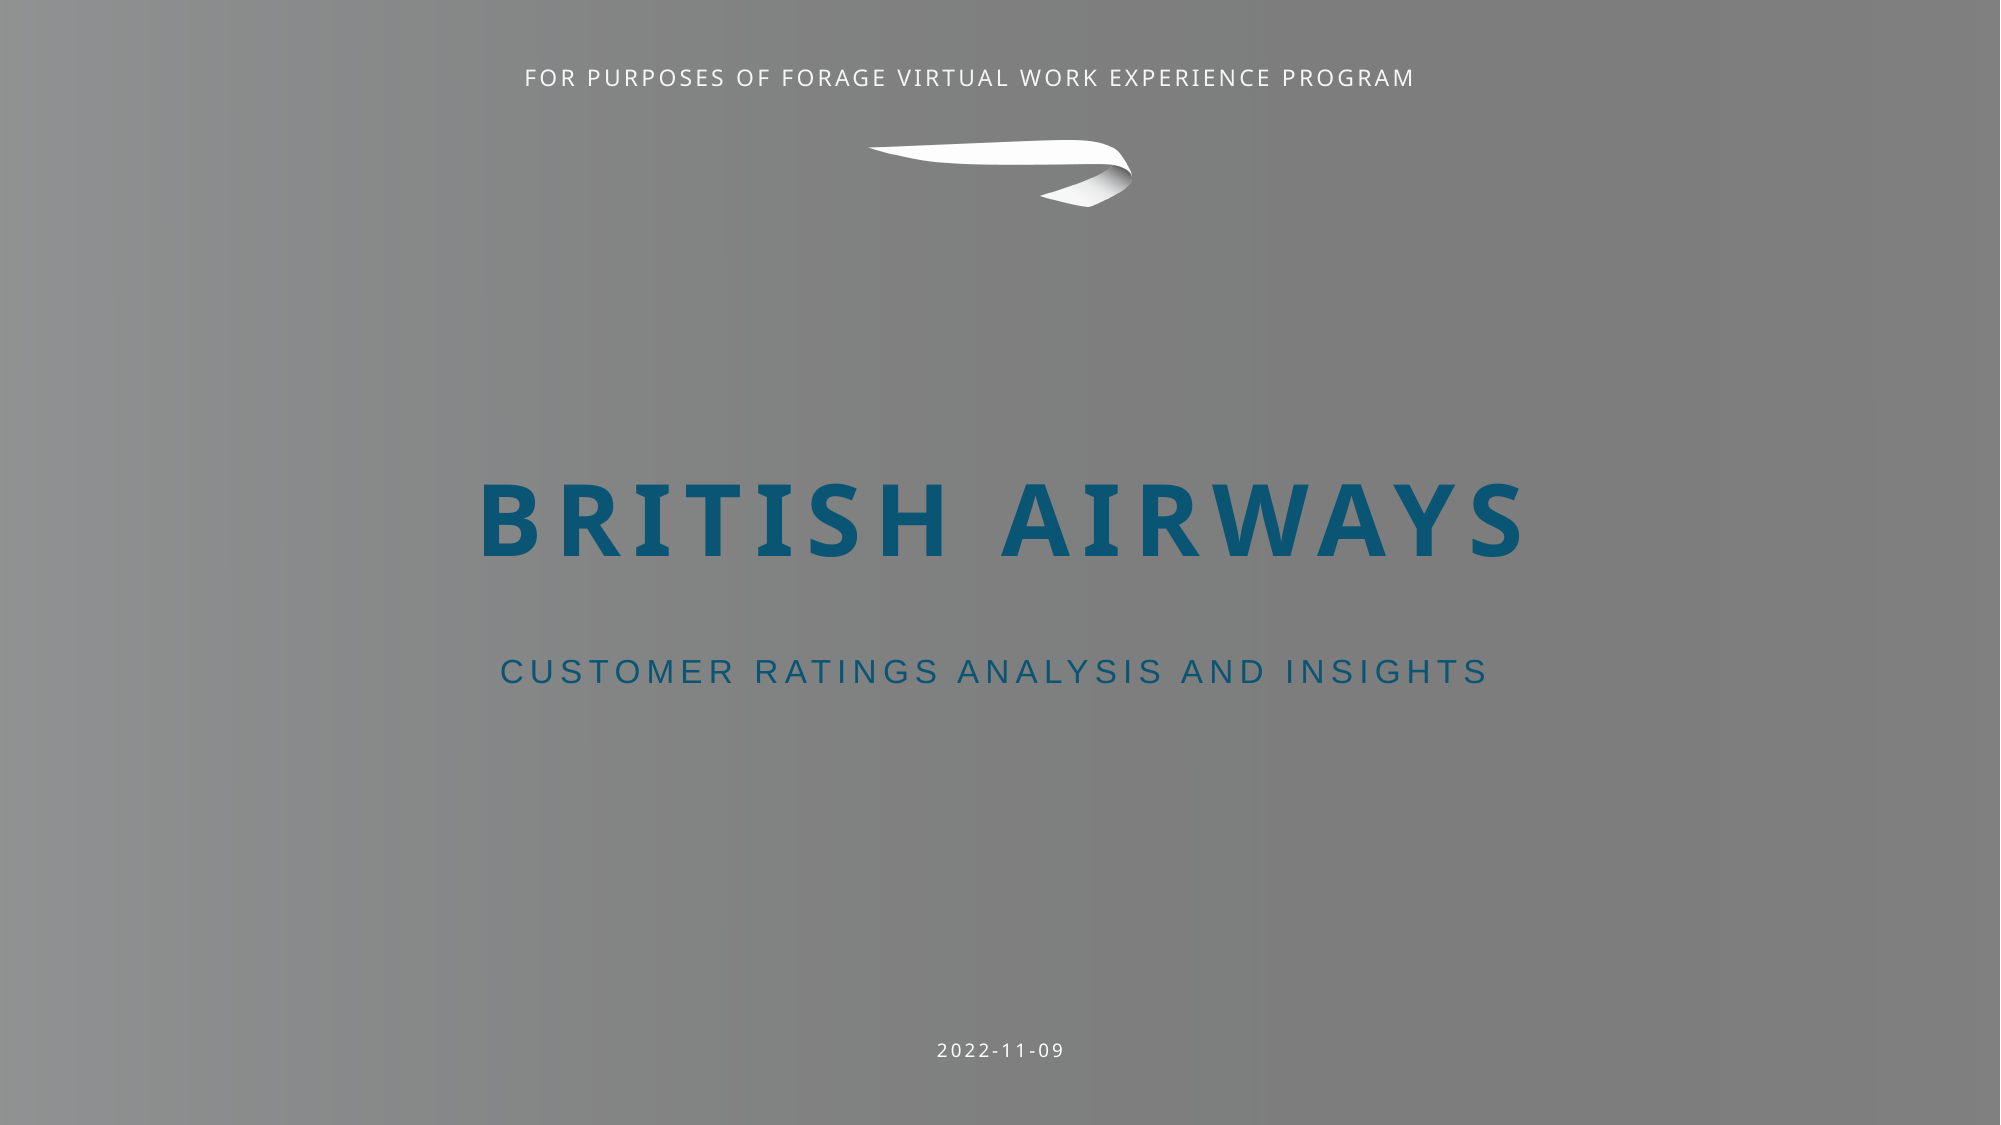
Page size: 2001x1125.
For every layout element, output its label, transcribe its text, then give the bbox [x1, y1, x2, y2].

title British Airways [456, 328, 1544, 598]
list 2022-11-09 [249, 1022, 1750, 1068]
picture [868, 140, 1132, 207]
subtitle Customer ratings analysis and insights [243, 598, 1744, 742]
